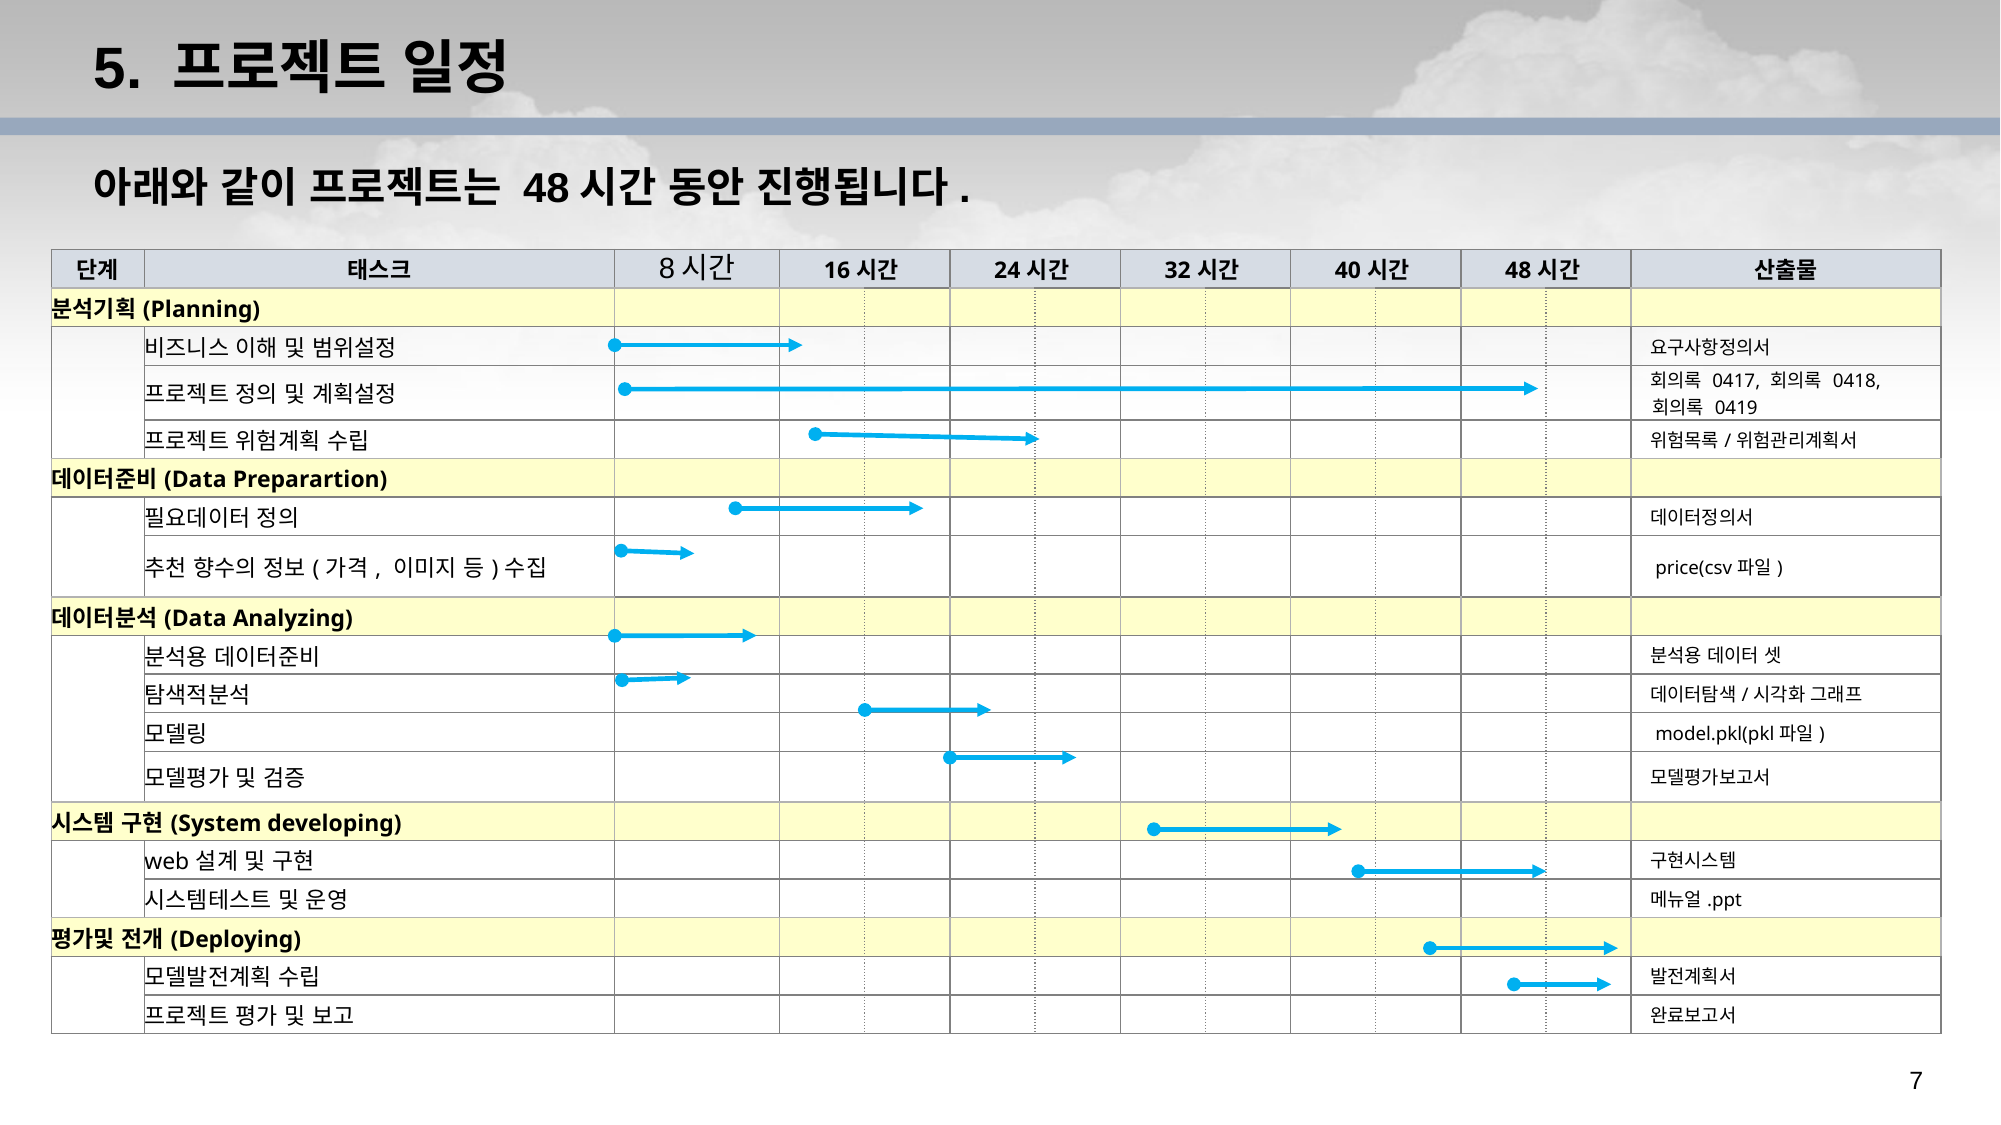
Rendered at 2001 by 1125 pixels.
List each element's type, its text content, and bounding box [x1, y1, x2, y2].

table_header 48시간 [1462, 250, 1630, 287]
table_cell [1615, 957, 1630, 994]
table_cell [1462, 289, 1546, 326]
table_cell [1376, 996, 1460, 1033]
table_cell 요구사항정의서 [1632, 327, 1940, 365]
table_cell 메뉴얼.ppt [1632, 880, 1940, 917]
table_cell 필요데이터 정의 [145, 498, 609, 535]
table_cell [52, 498, 144, 596]
table_header 32시간 [1121, 250, 1290, 287]
table_cell [1546, 996, 1630, 1033]
table_cell [1205, 996, 1290, 1033]
picture [0, 0, 2001, 1125]
table_cell [1624, 636, 1630, 673]
table_cell 비즈니스 이해 및 범위설정 [145, 327, 614, 365]
table_cell [1624, 366, 1630, 419]
table_cell [865, 327, 949, 343]
table_cell [1205, 289, 1290, 326]
table_cell 분석용 데이터 셋 [1632, 636, 1940, 673]
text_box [614, 344, 1619, 985]
table_cell [1291, 996, 1376, 1033]
table_cell [615, 289, 779, 326]
table_cell 추천 향수의 정보(가격, 이미지 등)수집 [145, 536, 609, 596]
table_cell [1624, 536, 1630, 596]
table_cell 시스템테스트 및 운영 [145, 880, 609, 917]
table_cell 구현시스템 [1632, 841, 1940, 878]
table_cell [1462, 996, 1546, 1033]
table_cell [1624, 880, 1630, 917]
table_cell [1035, 289, 1120, 326]
table_cell [1546, 327, 1630, 365]
table_cell 프로젝트 정의 및 계획설정 [145, 366, 609, 419]
table_cell [1546, 289, 1630, 326]
table_cell 발전계획서 [1632, 957, 1940, 994]
table_cell [1624, 918, 1630, 956]
table_header 태스크 [145, 250, 614, 287]
table_cell 프로젝트 위험계획 수립 [145, 421, 609, 458]
table_cell [615, 327, 779, 343]
table_cell [1624, 598, 1630, 635]
table_cell 평가및 전개(Deploying) [52, 918, 609, 956]
table_cell 분석기획(Planning) [52, 289, 614, 326]
table_cell model.pkl(pkl파일) [1632, 713, 1940, 751]
table_header 단계 [52, 250, 144, 287]
table_cell 모델평가 및 검증 [145, 752, 609, 801]
table_cell [1624, 675, 1630, 712]
table_header 40시간 [1291, 250, 1460, 287]
table_header 16시간 [780, 250, 949, 287]
table_cell [1632, 598, 1940, 635]
table_cell [1624, 752, 1630, 801]
table_cell [780, 996, 865, 1033]
table_cell [1291, 327, 1376, 343]
table_cell [1376, 327, 1460, 343]
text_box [621, 677, 692, 681]
table_cell [1291, 289, 1376, 326]
table_cell 데이터탐색/시각화 그래프 [1632, 675, 1940, 712]
table_cell [615, 996, 779, 1033]
table_cell [951, 289, 1035, 326]
table_cell [52, 841, 144, 917]
table_cell [1632, 459, 1940, 496]
table_cell [865, 996, 949, 1033]
table_cell [1624, 713, 1630, 751]
table_header 24시간 [951, 250, 1120, 287]
table_cell 분석용 데이터준비 [145, 636, 609, 673]
table_cell [1035, 327, 1120, 343]
title 5. 프로젝트 일정 [78, 31, 1804, 111]
table_cell 완료보고서 [1632, 996, 1940, 1033]
table_cell [1376, 289, 1460, 326]
table_cell [1632, 803, 1940, 840]
table_cell [52, 327, 144, 458]
table_cell [1624, 841, 1630, 878]
table_cell [1624, 421, 1630, 458]
table_cell [951, 327, 1035, 343]
table_cell 데이터정의서 [1632, 498, 1940, 535]
table_cell [1121, 289, 1205, 326]
table_cell 프로젝트 평가 및 보고 [145, 996, 614, 1033]
table_cell 데이터준비(Data Preparartion) [52, 459, 609, 496]
table_cell [1624, 459, 1630, 496]
table_cell 모델발전계획 수립 [145, 957, 614, 994]
table_cell [1624, 498, 1630, 535]
table_cell [1632, 918, 1940, 956]
table_cell [780, 289, 865, 326]
table_cell 탐색적분석 [145, 675, 609, 712]
table_cell 위험목록/위험관리계획서 [1632, 421, 1940, 458]
table_cell web설계 및 구현 [145, 841, 609, 878]
table_cell [1121, 996, 1205, 1033]
table_cell [1121, 327, 1205, 343]
table_cell [780, 327, 865, 343]
table_cell [1035, 996, 1120, 1033]
table_cell [865, 289, 949, 326]
table_cell 모델링 [145, 713, 609, 751]
table_cell price(csv파일) [1632, 536, 1940, 596]
table_cell [1624, 803, 1630, 840]
list 아래와 같이 프로젝트는 48시간 동안 진행됩니다. [78, 159, 1881, 249]
table_cell [1205, 327, 1290, 343]
table_cell [1632, 289, 1940, 326]
table_header 8시간 [615, 250, 779, 287]
table_cell [52, 636, 144, 801]
table_cell [951, 996, 1035, 1033]
table_cell 시스템 구현(System developing) [52, 803, 609, 840]
table_cell [1462, 327, 1546, 343]
table_cell [52, 957, 144, 1033]
table_cell 모델평가보고서 [1632, 752, 1940, 801]
table_cell 회의록 0417, 회의록 0418, 회의록 0419 [1632, 366, 1940, 419]
table_header 산출물 [1632, 250, 1940, 287]
table_cell 데이터분석(Data Analyzing) [52, 598, 609, 635]
